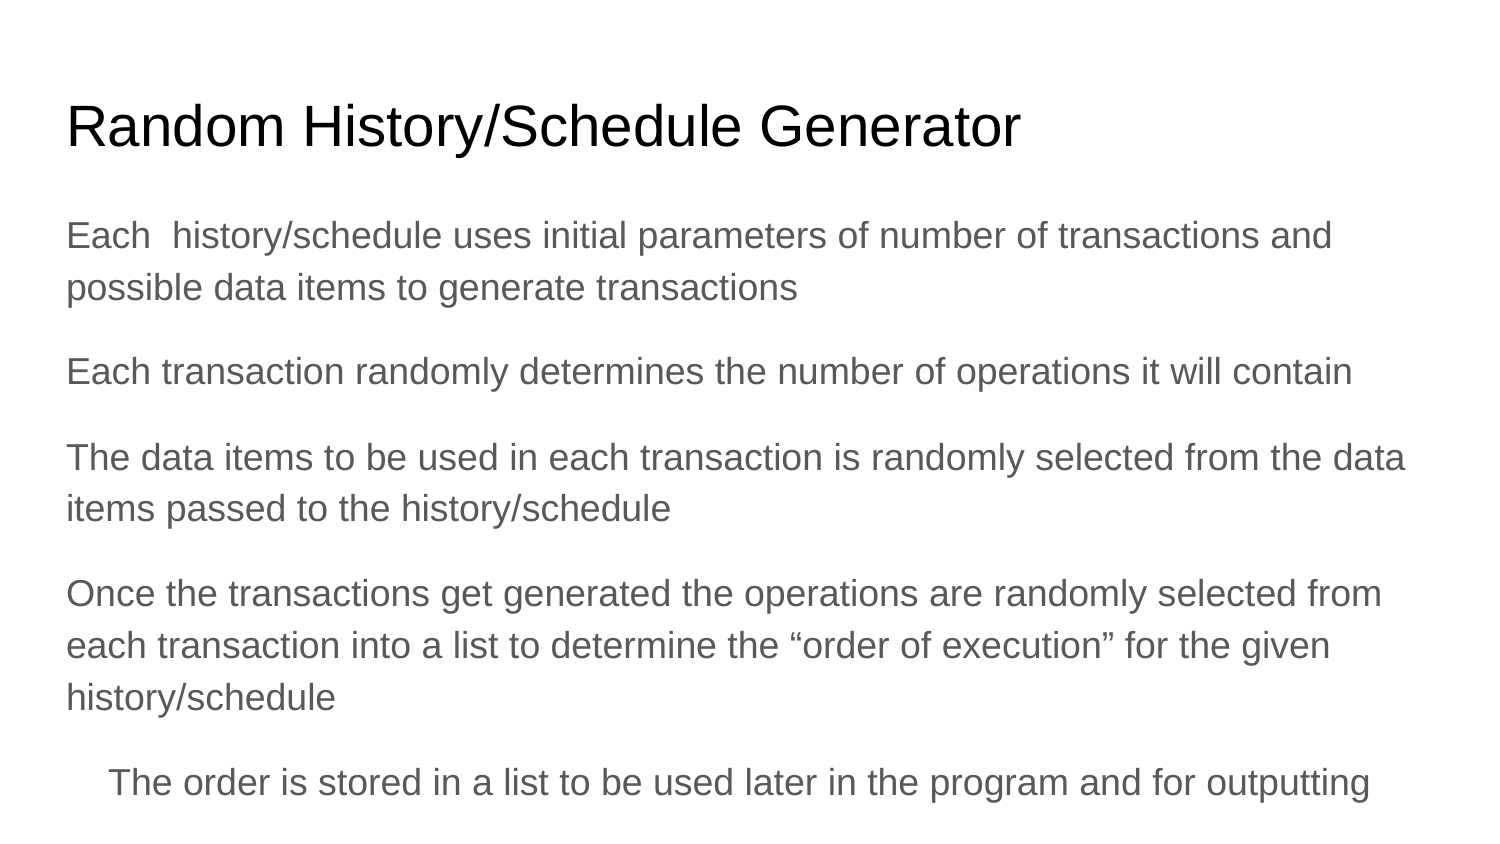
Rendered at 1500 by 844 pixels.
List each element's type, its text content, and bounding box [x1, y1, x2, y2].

list Each history/schedule uses initial parameters of number of transactions and possible data items to generate transactions Each transaction randomly determines the number of operations it will contain The data items to be used in each transaction is randomly selected from the data items passed to the history/schedule Once the transactions get generated the operations are randomly selected from each transaction into a list to determine the “order of execution” for the given history/schedule The order is stored in a list to be used later in the program and for outputting [51, 189, 1449, 750]
title Random History/Schedule Generator [51, 72, 1449, 167]
